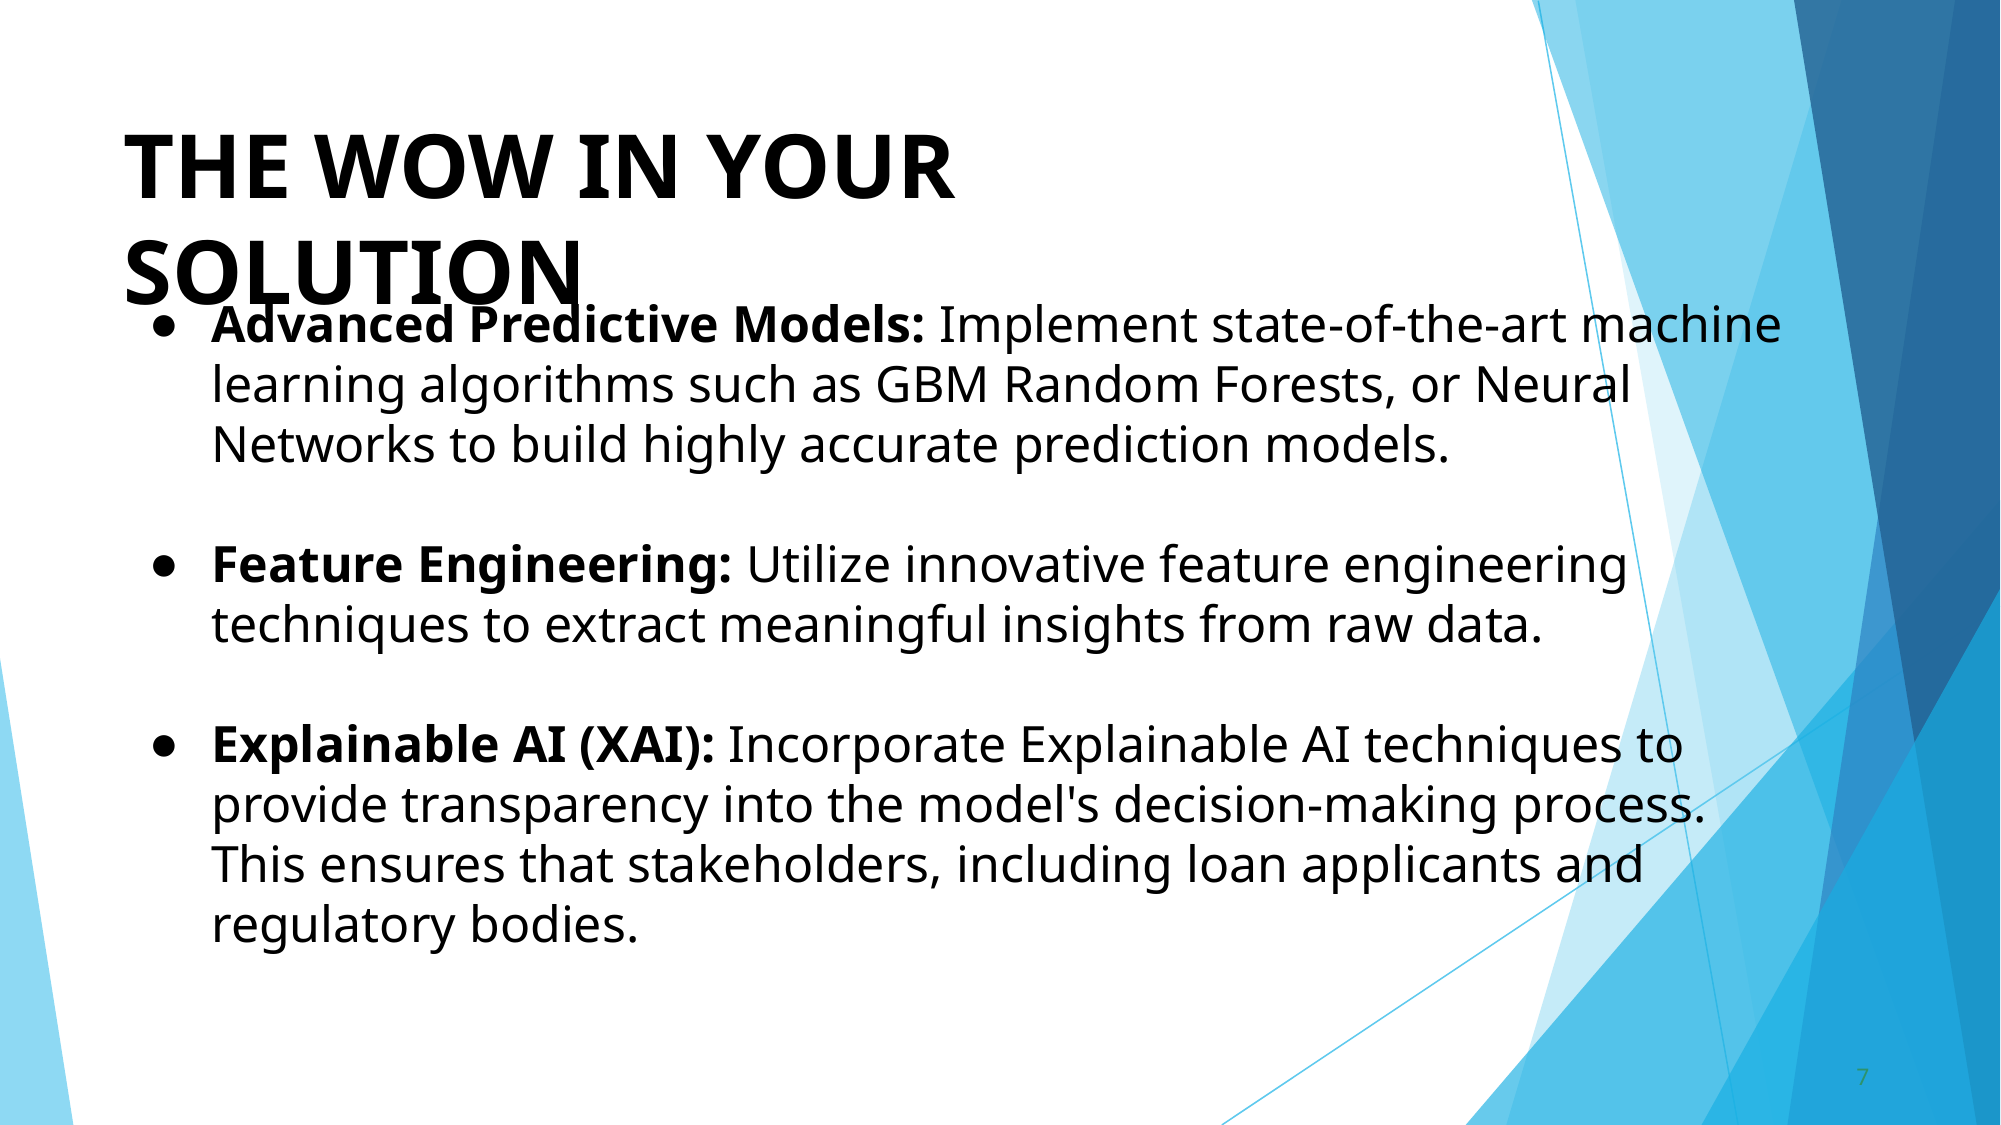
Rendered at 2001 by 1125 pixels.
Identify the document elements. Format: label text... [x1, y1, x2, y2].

text_box Advanced Predictive Models: Implement state-of-the-art machine learning algorithms such as GBM Random Forests, or Neural Networks to build highly accurate prediction models. Feature Engineering: Utilize innovative feature engineering techniques to extract meaningful insights from raw data. Explainable AI (XAI): Incorporate Explainable AI techniques to provide transparency into the model's decision-making process. This ensures that stakeholders, including loan applicants and regulatory bodies. [121, 277, 1828, 968]
text_box [1849, 1061, 1888, 1095]
title THE WOW IN YOUR SOLUTION [121, 107, 1359, 277]
